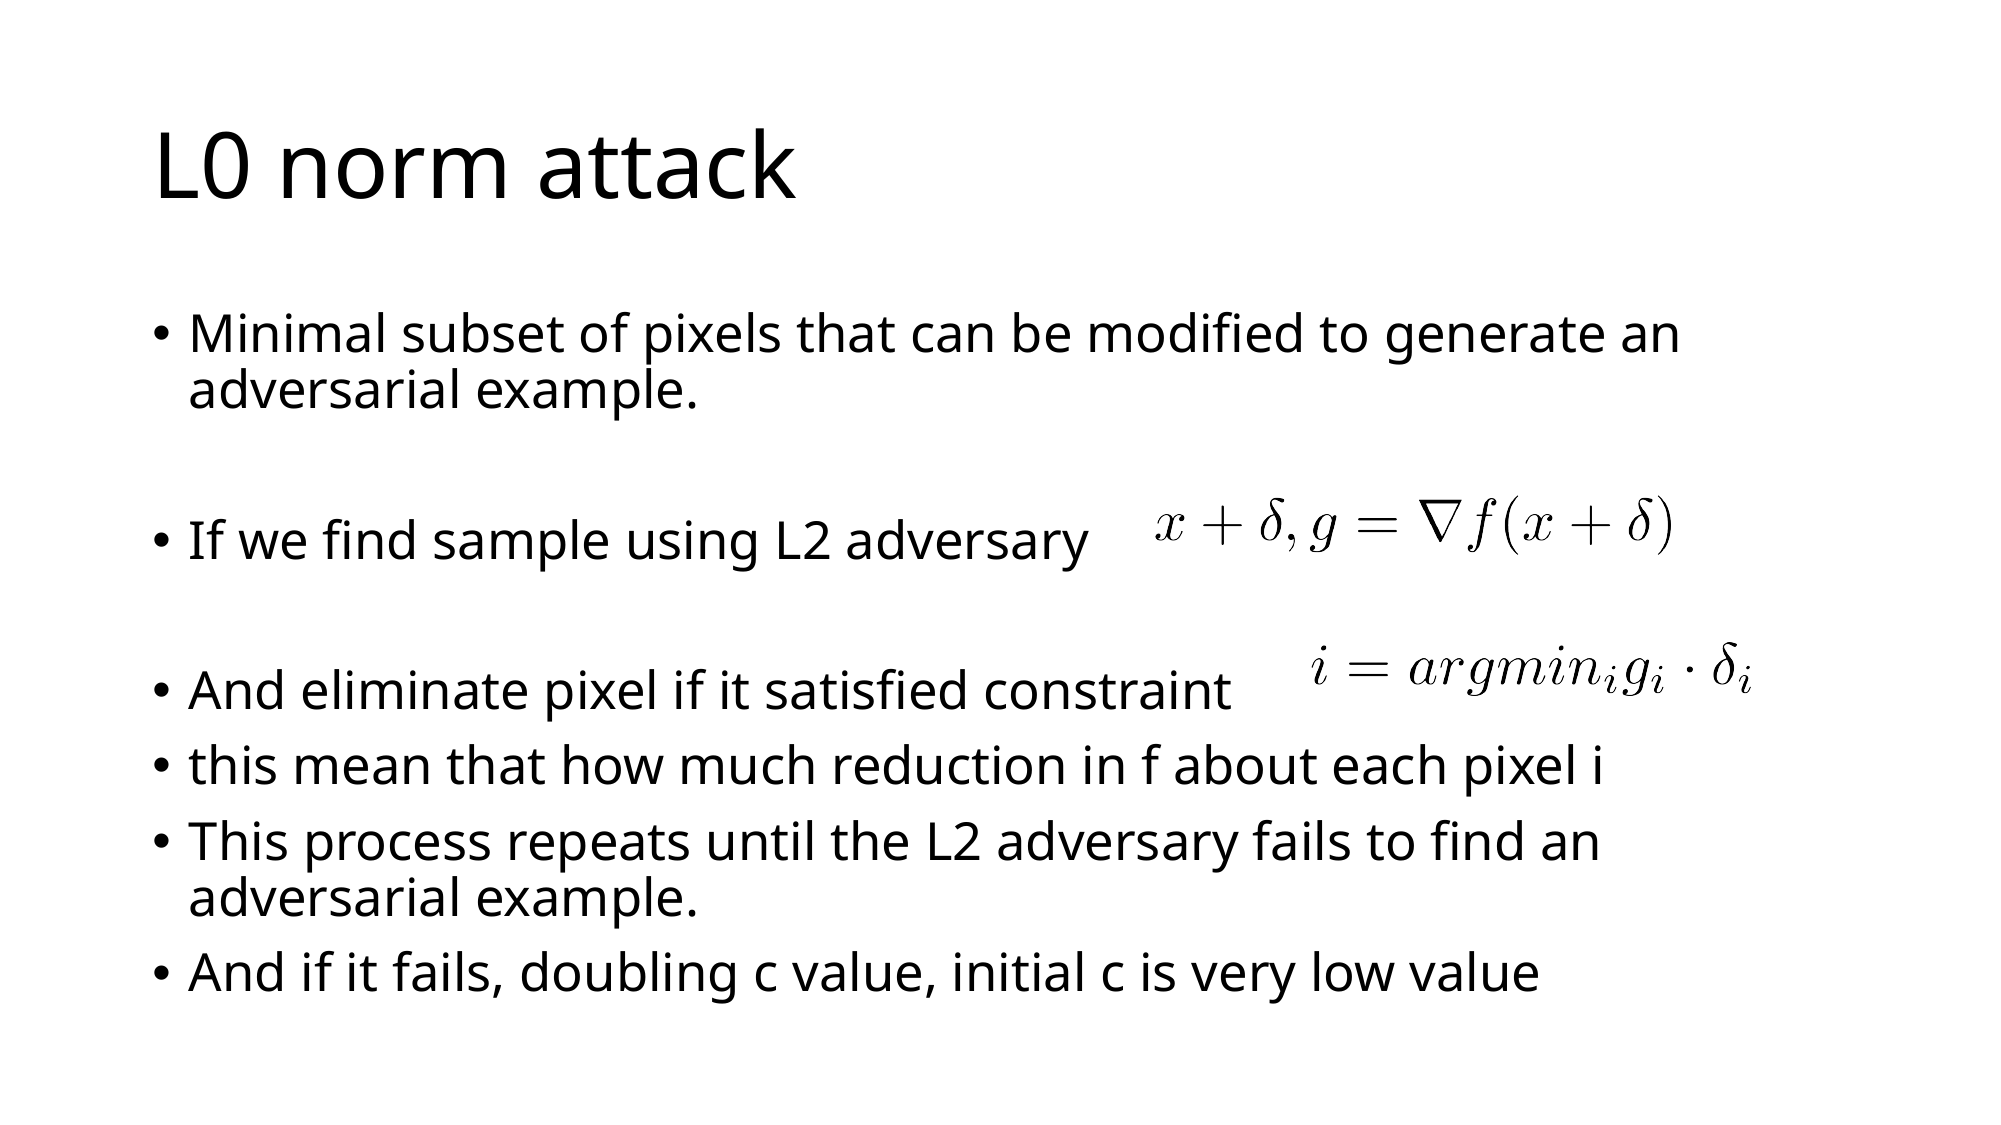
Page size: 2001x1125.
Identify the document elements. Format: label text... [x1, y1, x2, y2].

list Minimal subset of pixels that can be modified to generate an adversarial example. If we find sample using L2 adversary And eliminate pixel if it satisfied constraint this mean that how much reduction in f about each pixel i This process repeats until the L2 adversary fails to find an adversarial example. And if it fails, doubling c value, initial c is very low value [137, 299, 1863, 1014]
picture [1311, 642, 1751, 696]
picture [1155, 495, 1671, 555]
title L0 norm attack [137, 59, 1863, 278]
